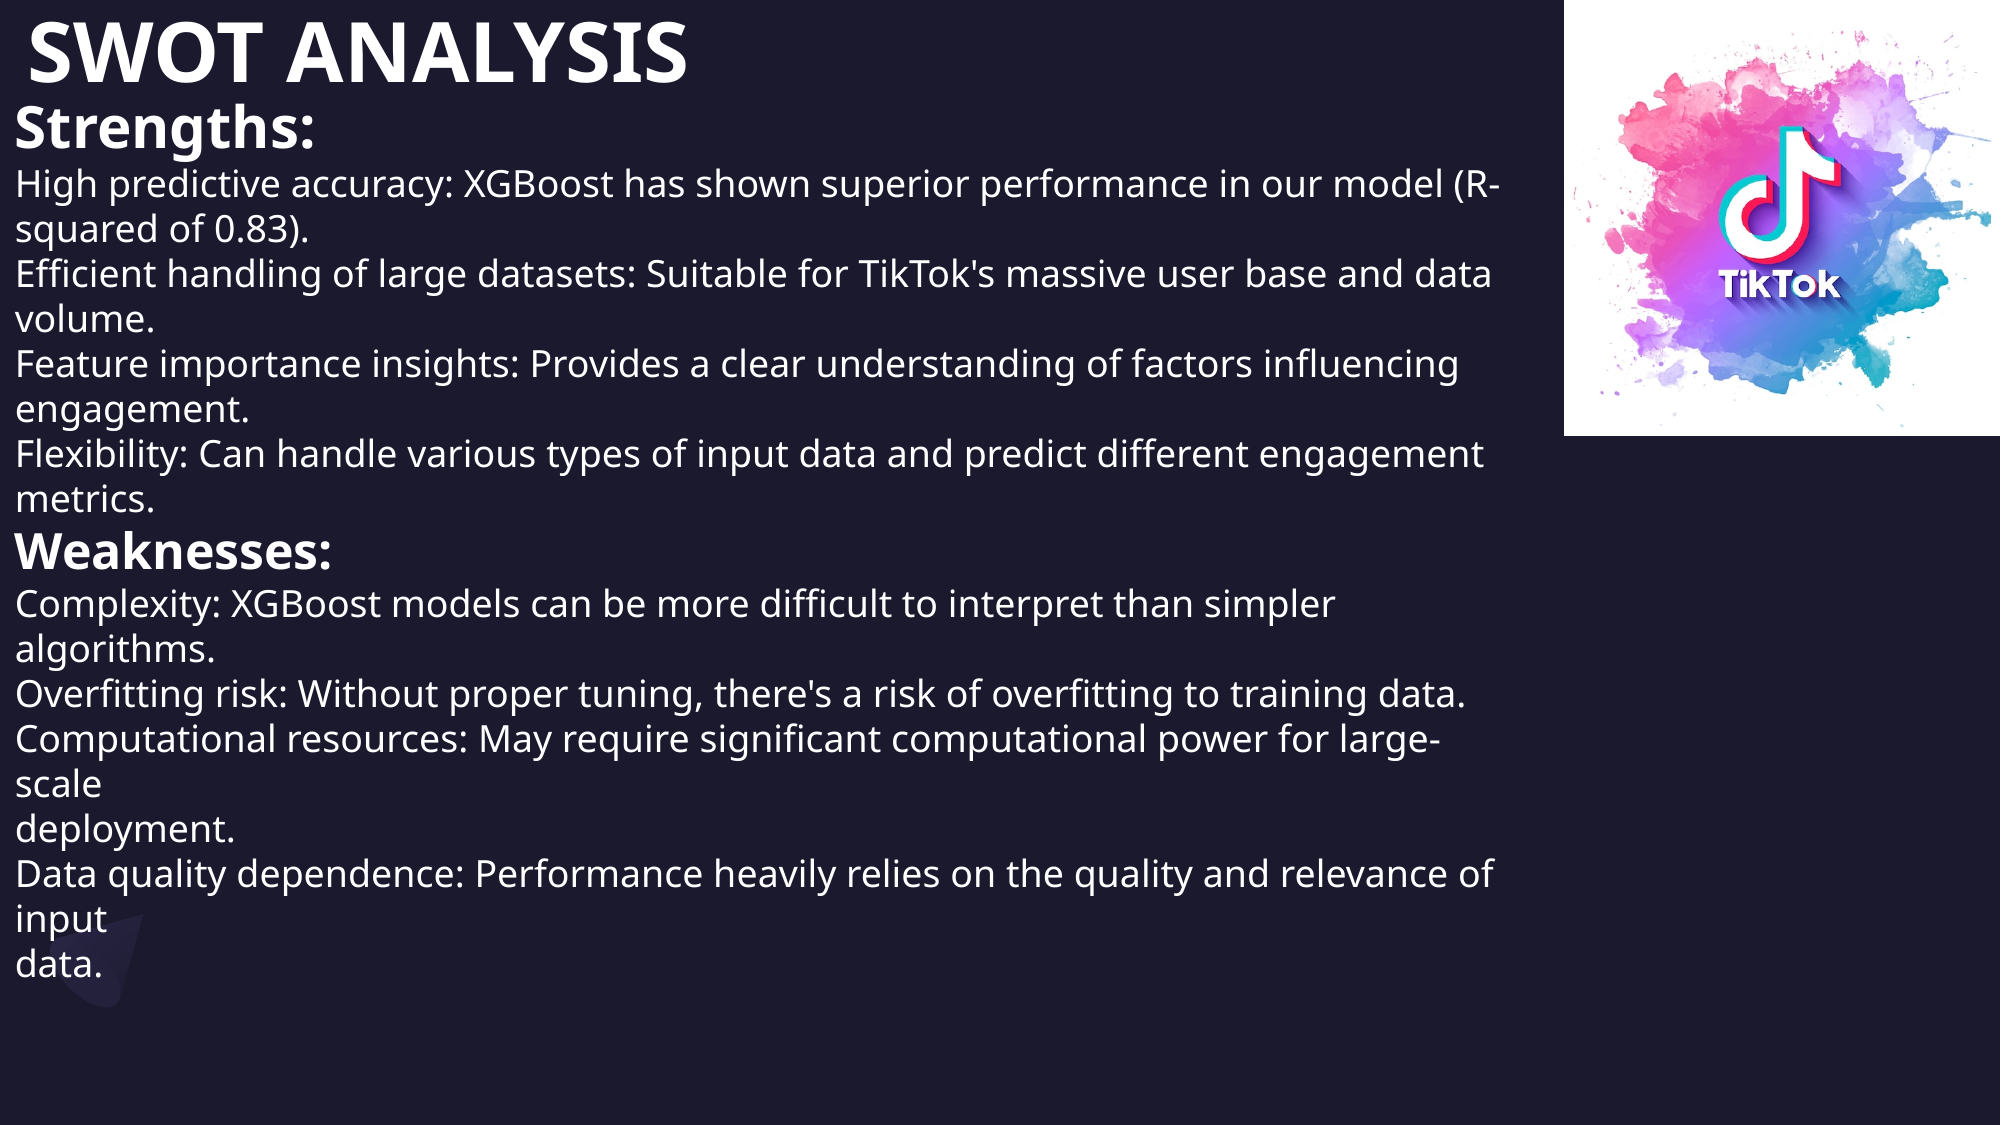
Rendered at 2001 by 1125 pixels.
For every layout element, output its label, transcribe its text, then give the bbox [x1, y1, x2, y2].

text_box Strengths: High predictive accuracy: XGBoost has shown superior performance in our model (R- squared of 0.83). Efficient handling of large datasets: Suitable for TikTok's massive user base and data volume. Feature importance insights: Provides a clear understanding of factors influencing engagement. Flexibility: Can handle various types of input data and predict different engagement metrics. Weaknesses: Complexity: XGBoost models can be more difficult to interpret than simpler algorithms. Overfitting risk: Without proper tuning, there's a risk of overfitting to training data. Computational resources: May require significant computational power for large-scale deployment. Data quality dependence: Performance heavily relies on the quality and relevance of input data. [0, 82, 1521, 993]
title SWOT ANALYSIS [27, 0, 1564, 218]
picture [1564, 0, 2000, 436]
